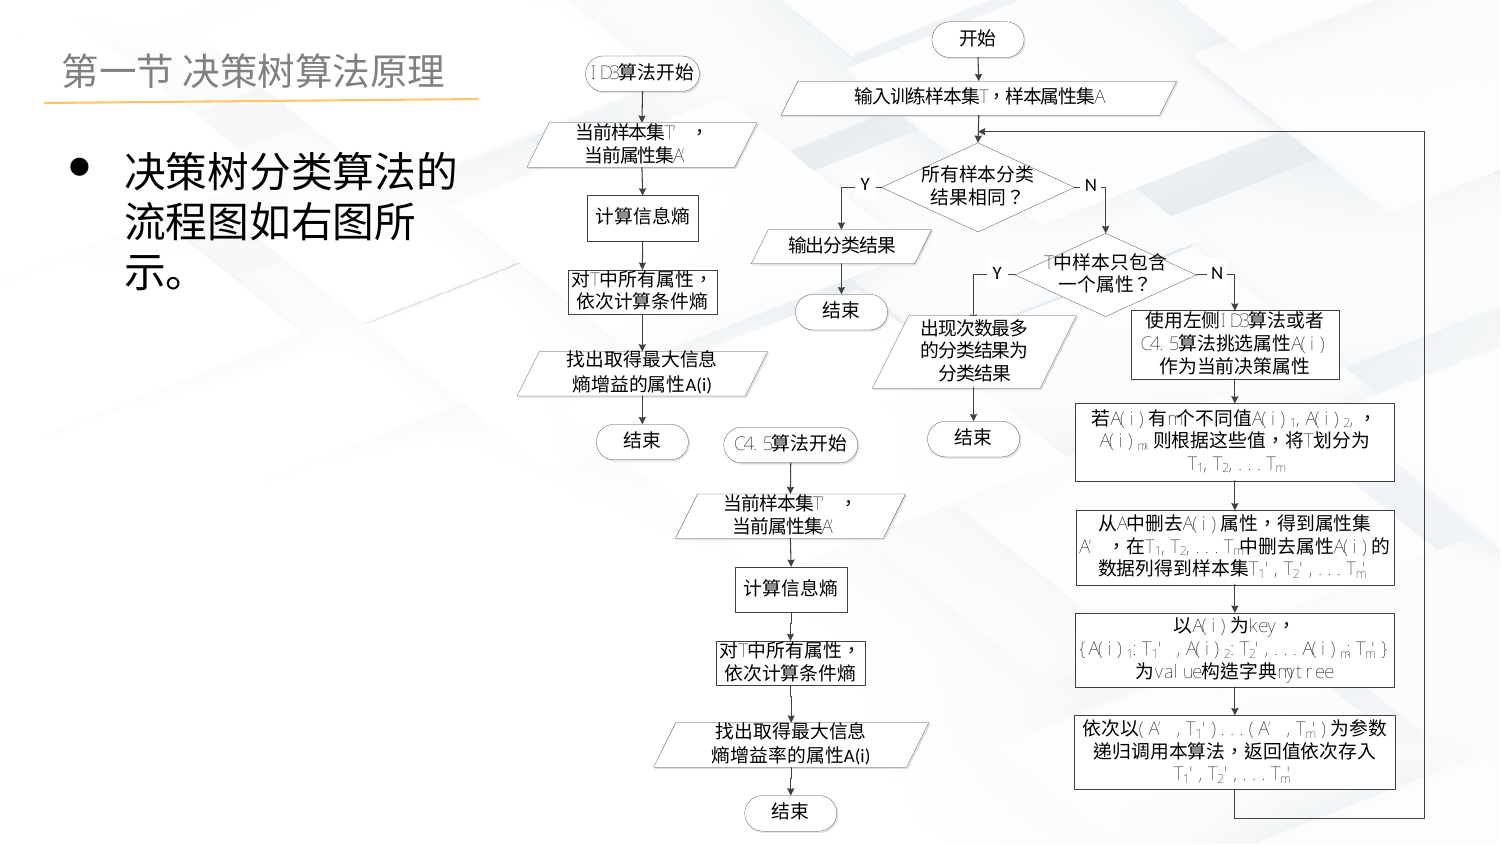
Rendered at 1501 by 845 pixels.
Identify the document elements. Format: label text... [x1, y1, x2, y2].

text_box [515, 20, 1448, 835]
text_box 决策树分类算法的流程图如右图所示。 [53, 138, 514, 304]
